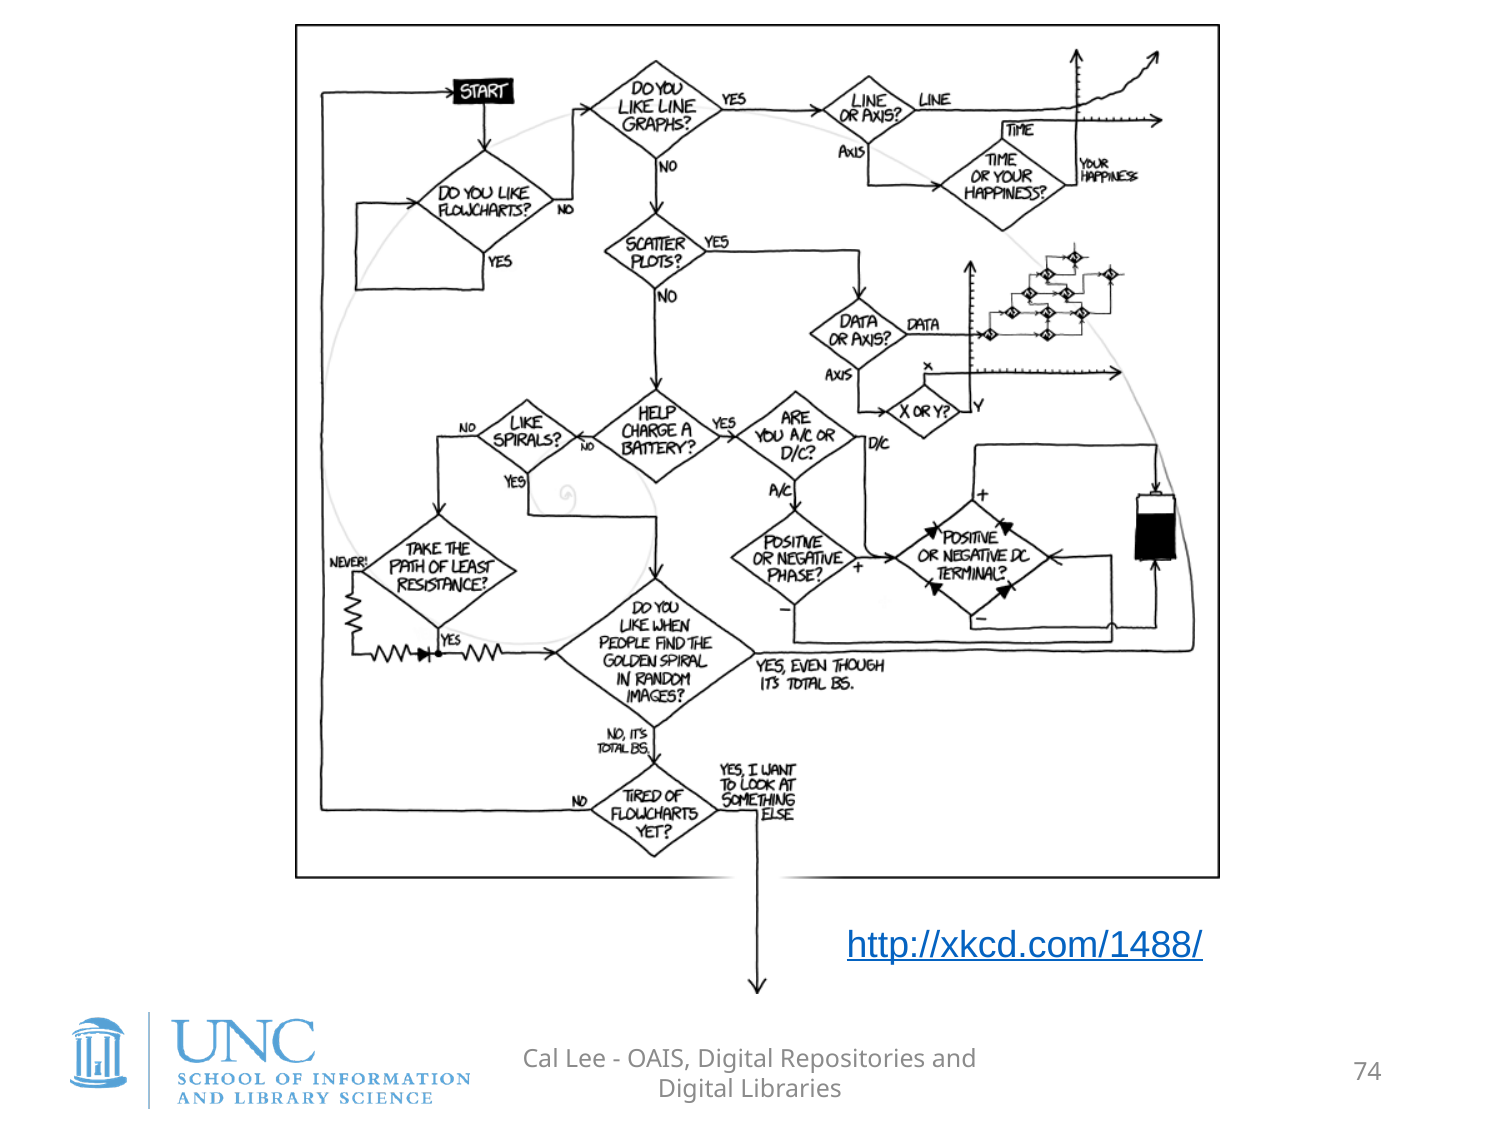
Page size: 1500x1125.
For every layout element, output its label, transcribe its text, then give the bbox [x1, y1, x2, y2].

footer Cal Lee - OAIS, Digital Repositories and Digital Libraries [496, 1042, 1004, 1103]
picture [70, 1012, 470, 1109]
picture [295, 24, 1220, 994]
slide_number 74 [1059, 1042, 1397, 1103]
